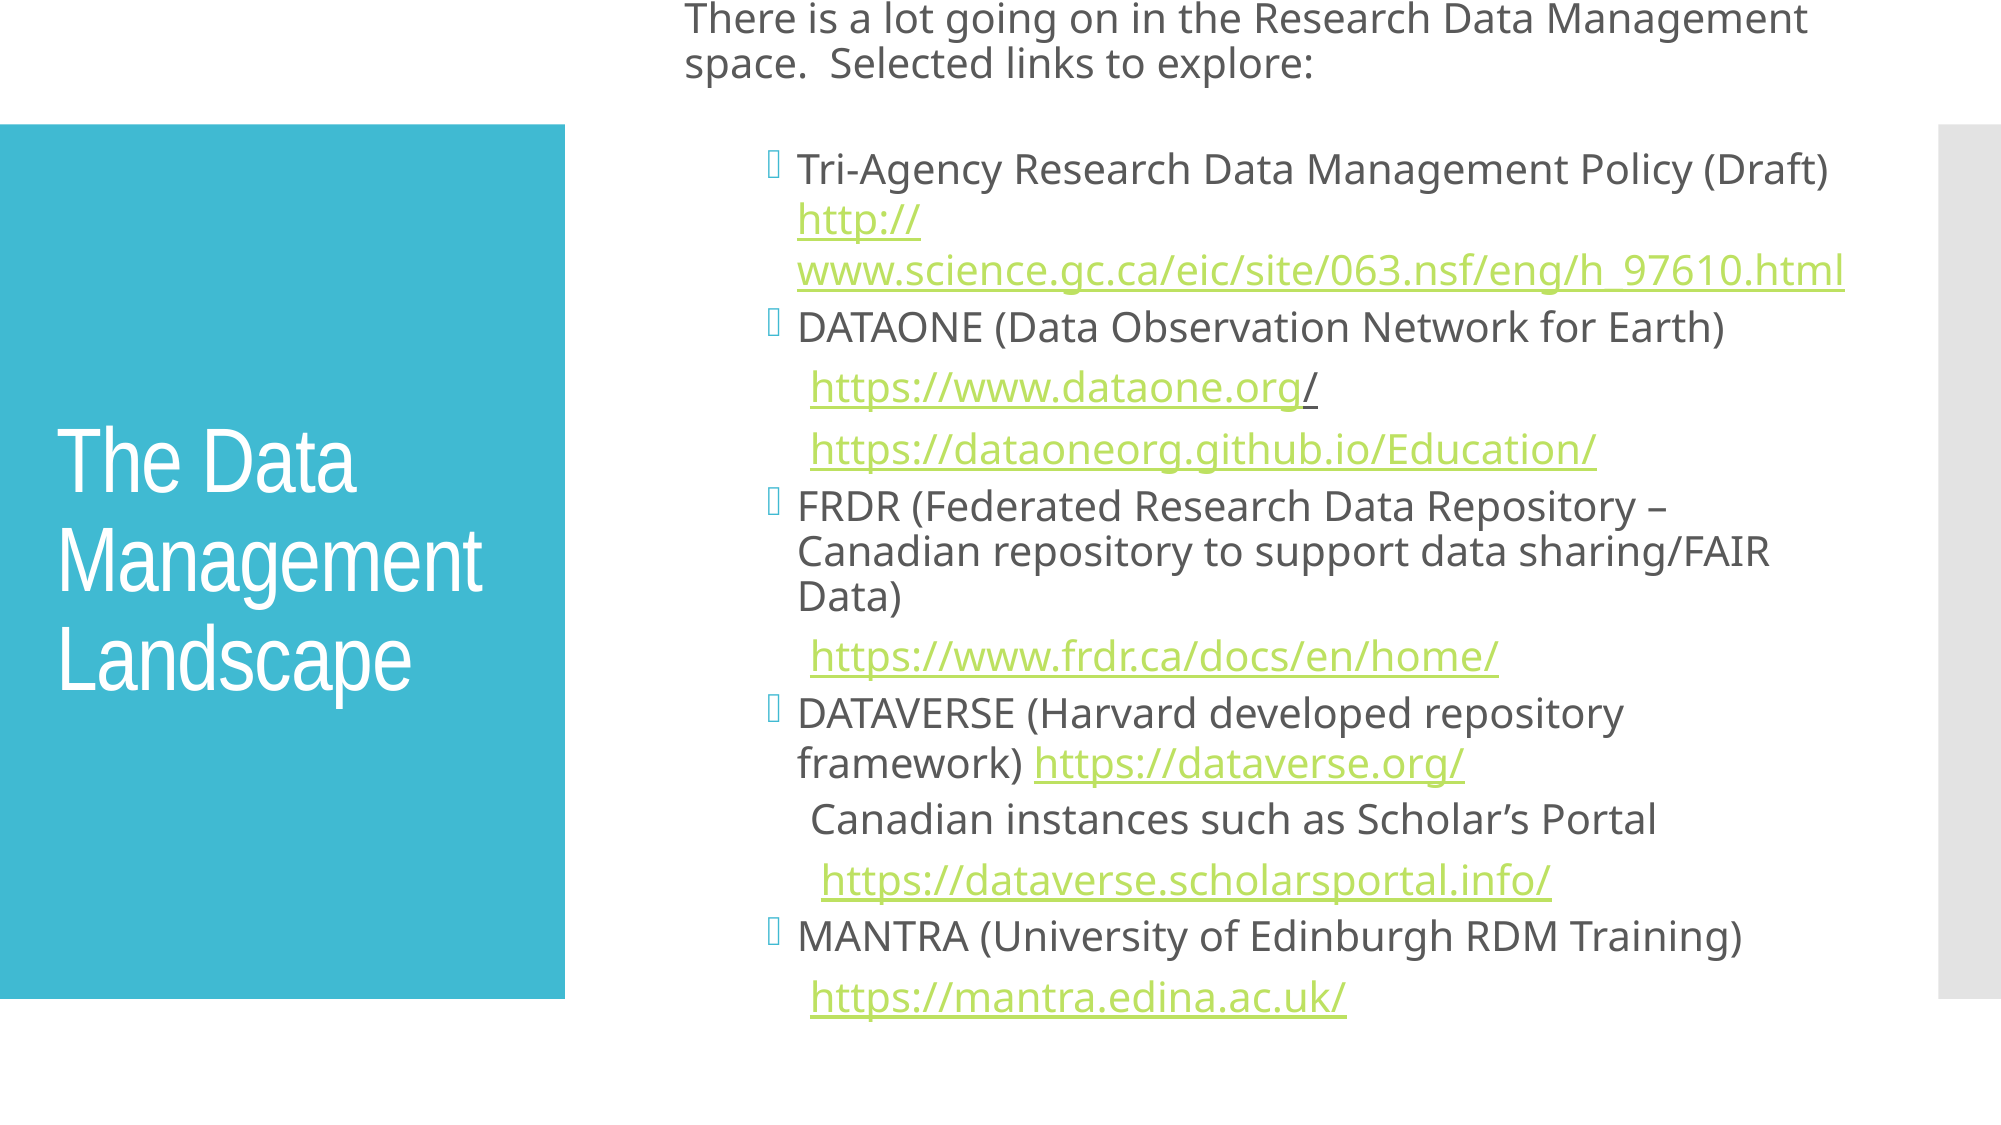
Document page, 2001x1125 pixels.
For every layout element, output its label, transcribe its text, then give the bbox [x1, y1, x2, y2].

title The Data Management Landscape [41, 184, 525, 940]
list There is a lot going on in the Research Data Management space. Selected links to explore: Tri-Agency Research Data Management Policy (Draft) http://www.science.gc.ca/eic/site/063.nsf/eng/h_97610.html DATAONE (Data Observation Network for Earth) https://www.dataone.org/ https://dataoneorg.github.io/Education/ FRDR (Federated Research Data Repository – Canadian repository to support data sharing/FAIR Data) https://www.frdr.ca/docs/en/home/ DATAVERSE (Harvard developed repository framework) https://dataverse.org/ Canadian instances such as Scholar’s Portal https://dataverse.scholarsportal.info/ MANTRA (University of Edinburgh RDM Training) https://mantra.edina.ac.uk/ [669, 124, 1870, 965]
